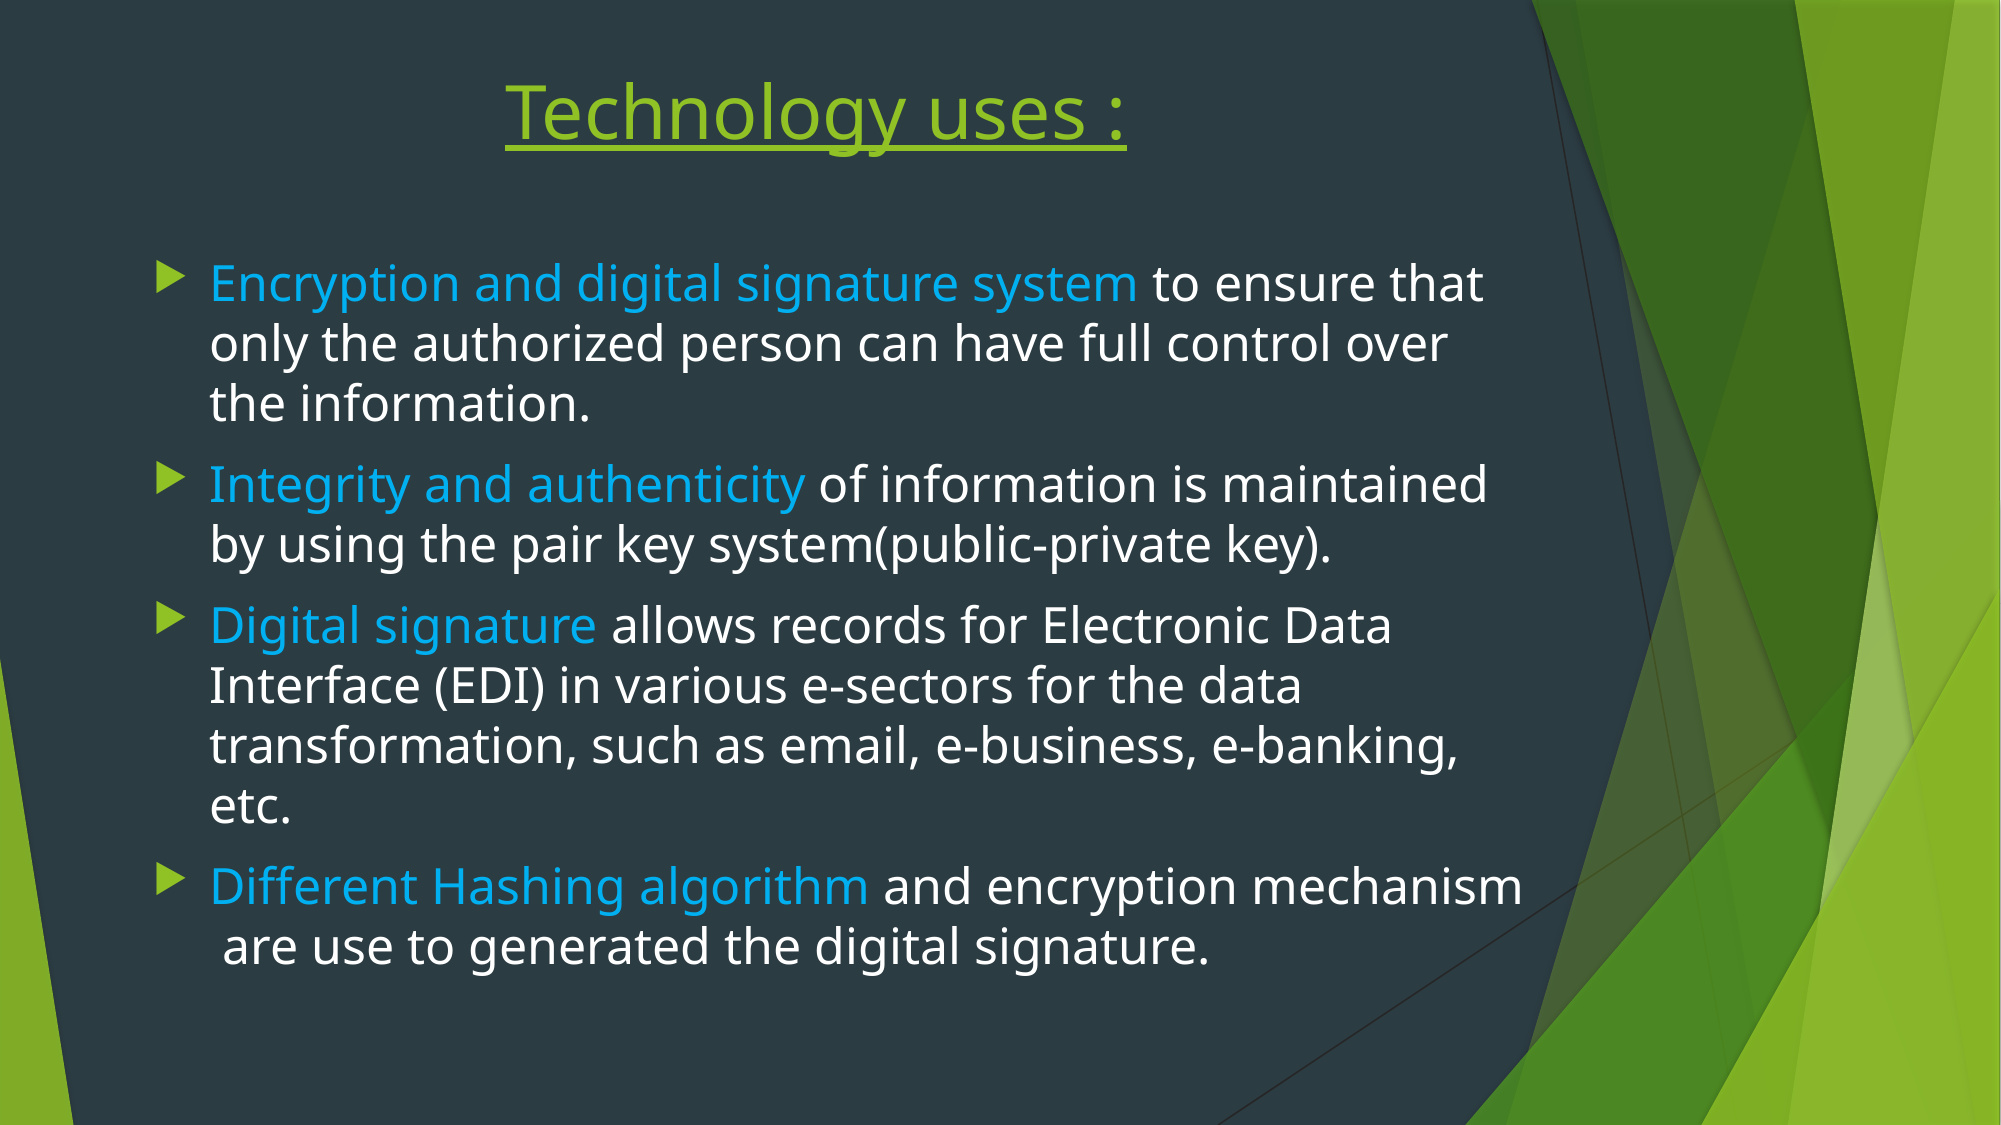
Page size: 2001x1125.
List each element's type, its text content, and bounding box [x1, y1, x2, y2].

title Technology uses : [138, 57, 1495, 211]
list Encryption and digital signature system to ensure that only the authorized person can have full control over the information. Integrity and authenticity of information is maintained by using the pair key system(public-private key). Digital signature allows records for Electronic Data Interface (EDI) in various e-sectors for the data transformation, such as email, e-business, e-banking, etc. Different Hashing algorithm and encryption mechanism are use to generated the digital signature. [138, 244, 1551, 939]
